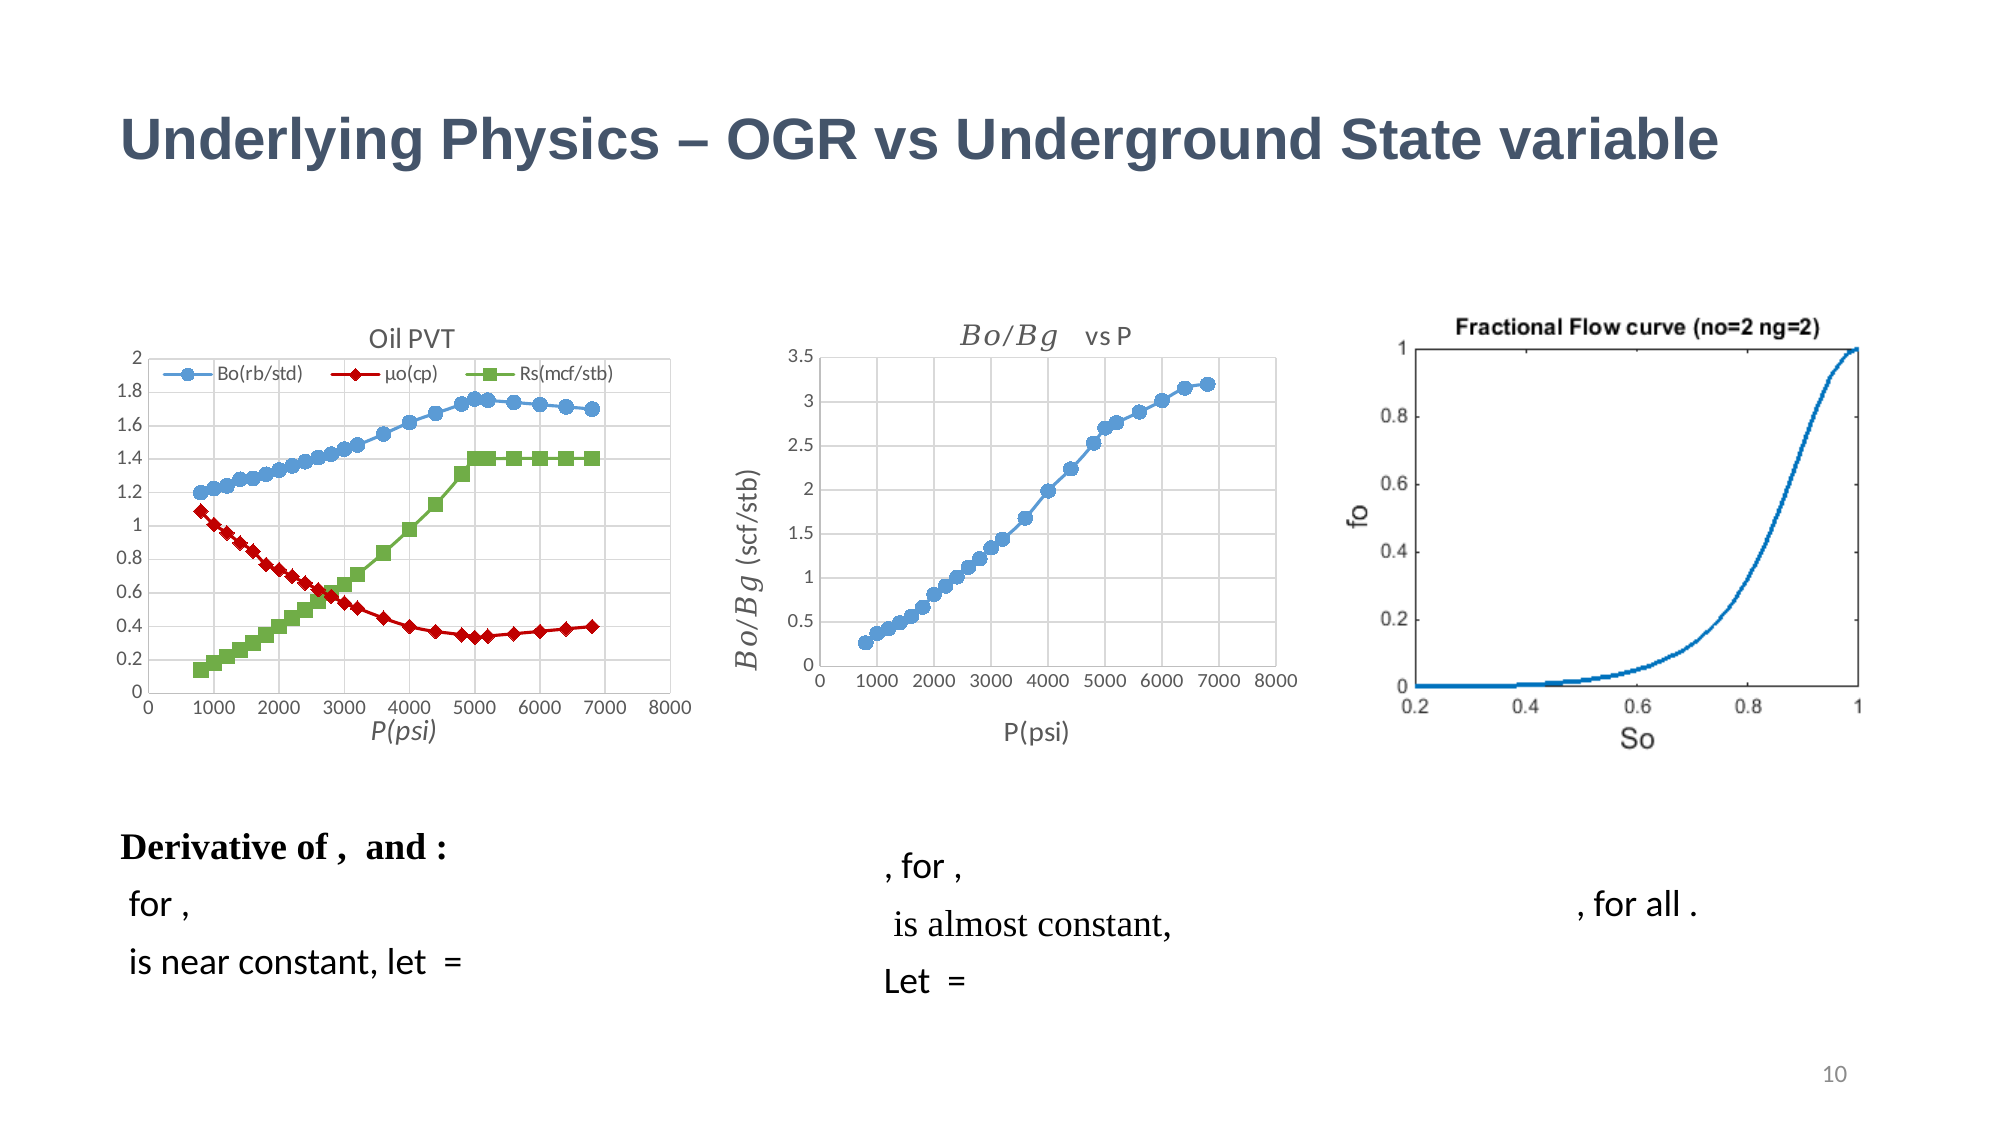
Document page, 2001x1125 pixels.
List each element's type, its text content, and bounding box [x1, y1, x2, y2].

text_box Underlying Physics – OGR vs Underground State variable [105, 93, 1846, 195]
chart [105, 315, 696, 758]
slide_number 10 [1412, 1042, 1863, 1103]
chart [725, 315, 1310, 758]
picture [1339, 315, 1913, 758]
